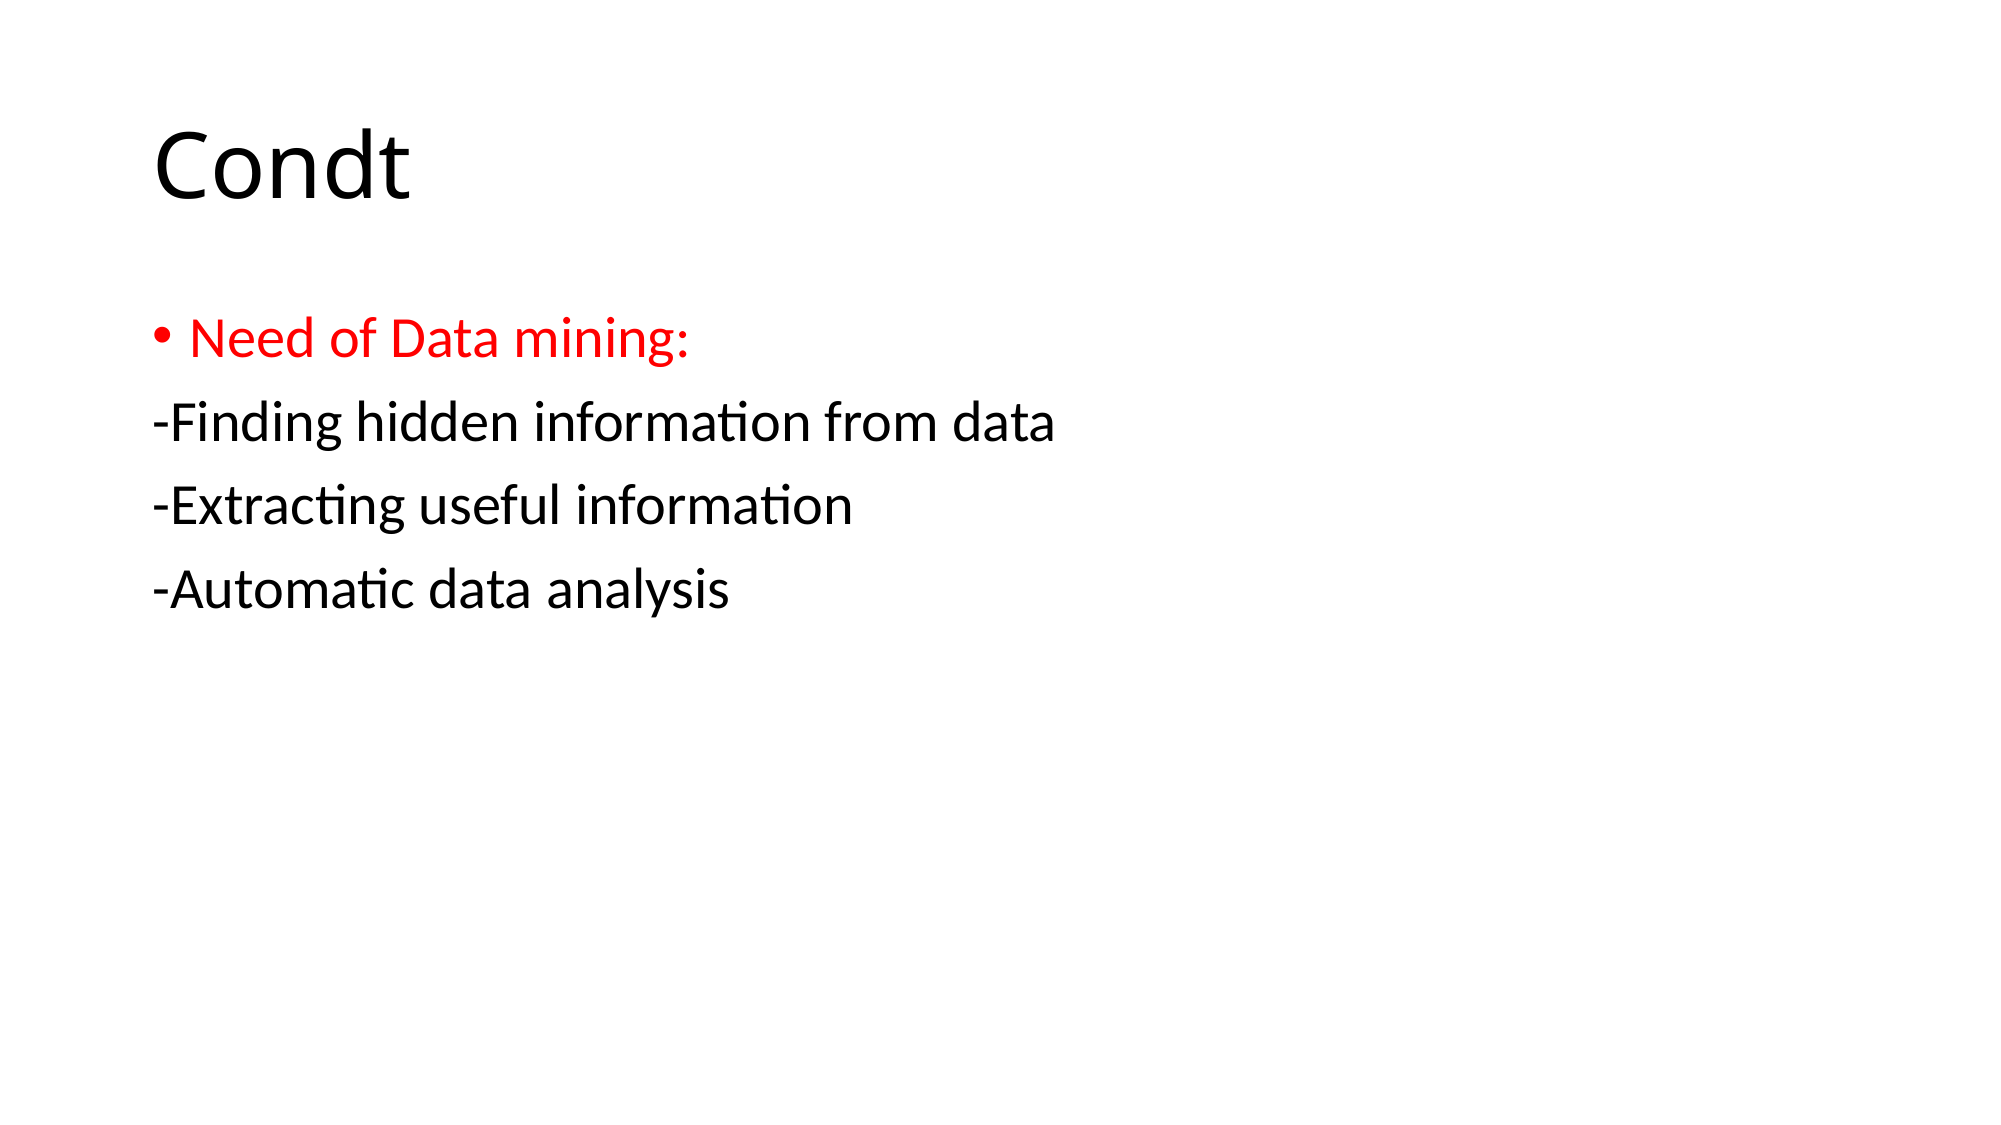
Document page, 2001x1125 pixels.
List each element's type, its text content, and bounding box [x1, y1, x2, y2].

title Condt [137, 59, 1863, 278]
list Need of Data mining: -Finding hidden information from data -Extracting useful information -Automatic data analysis [137, 299, 1863, 1014]
